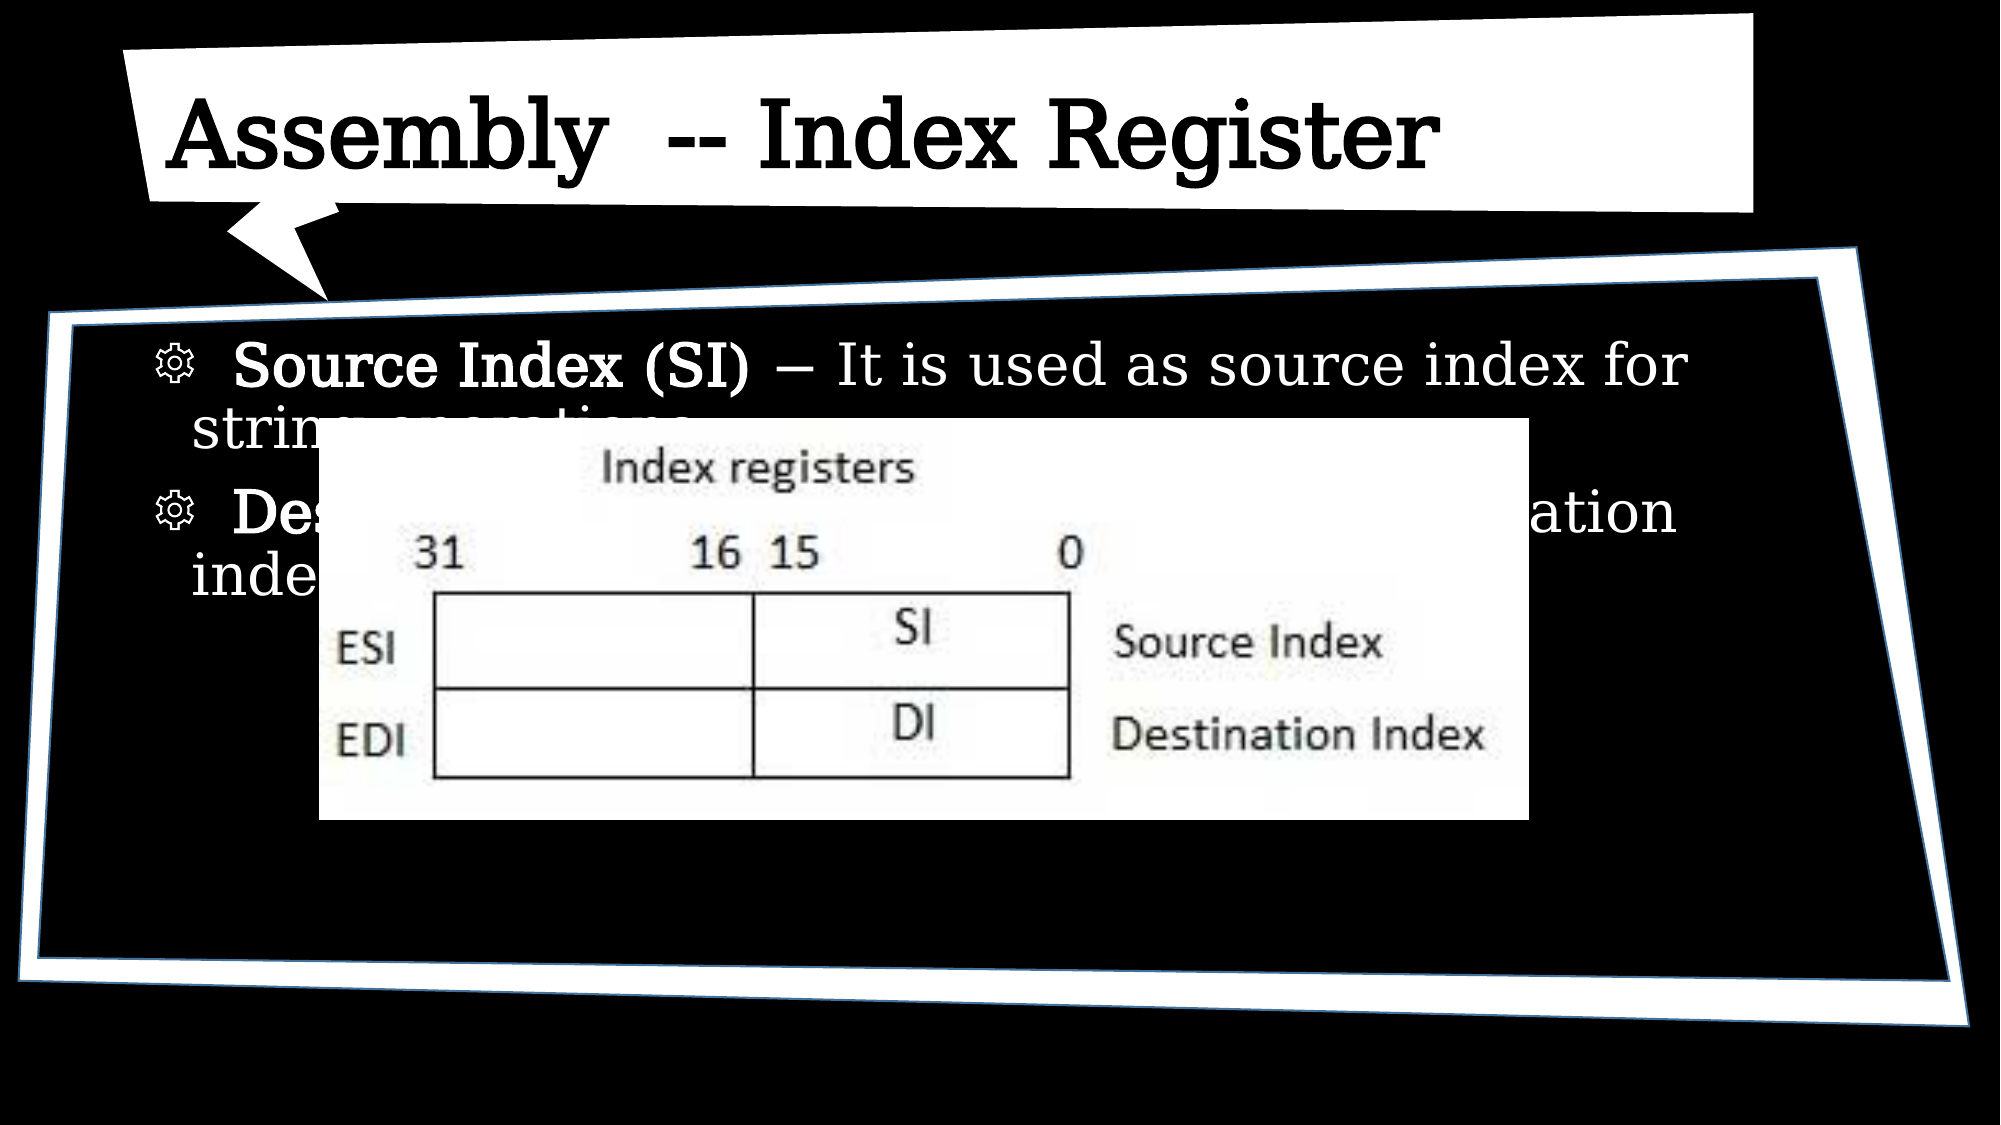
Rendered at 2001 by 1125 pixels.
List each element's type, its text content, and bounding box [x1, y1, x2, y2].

list Source Index (SI) − It is used as source index for string operations. Destination Index (DI) − It is used as destination index for string operations. [139, 327, 1799, 981]
picture [319, 418, 1529, 820]
picture [154, 489, 195, 531]
picture [154, 342, 195, 384]
text_box Assembly -- Index Register [152, 49, 1863, 225]
